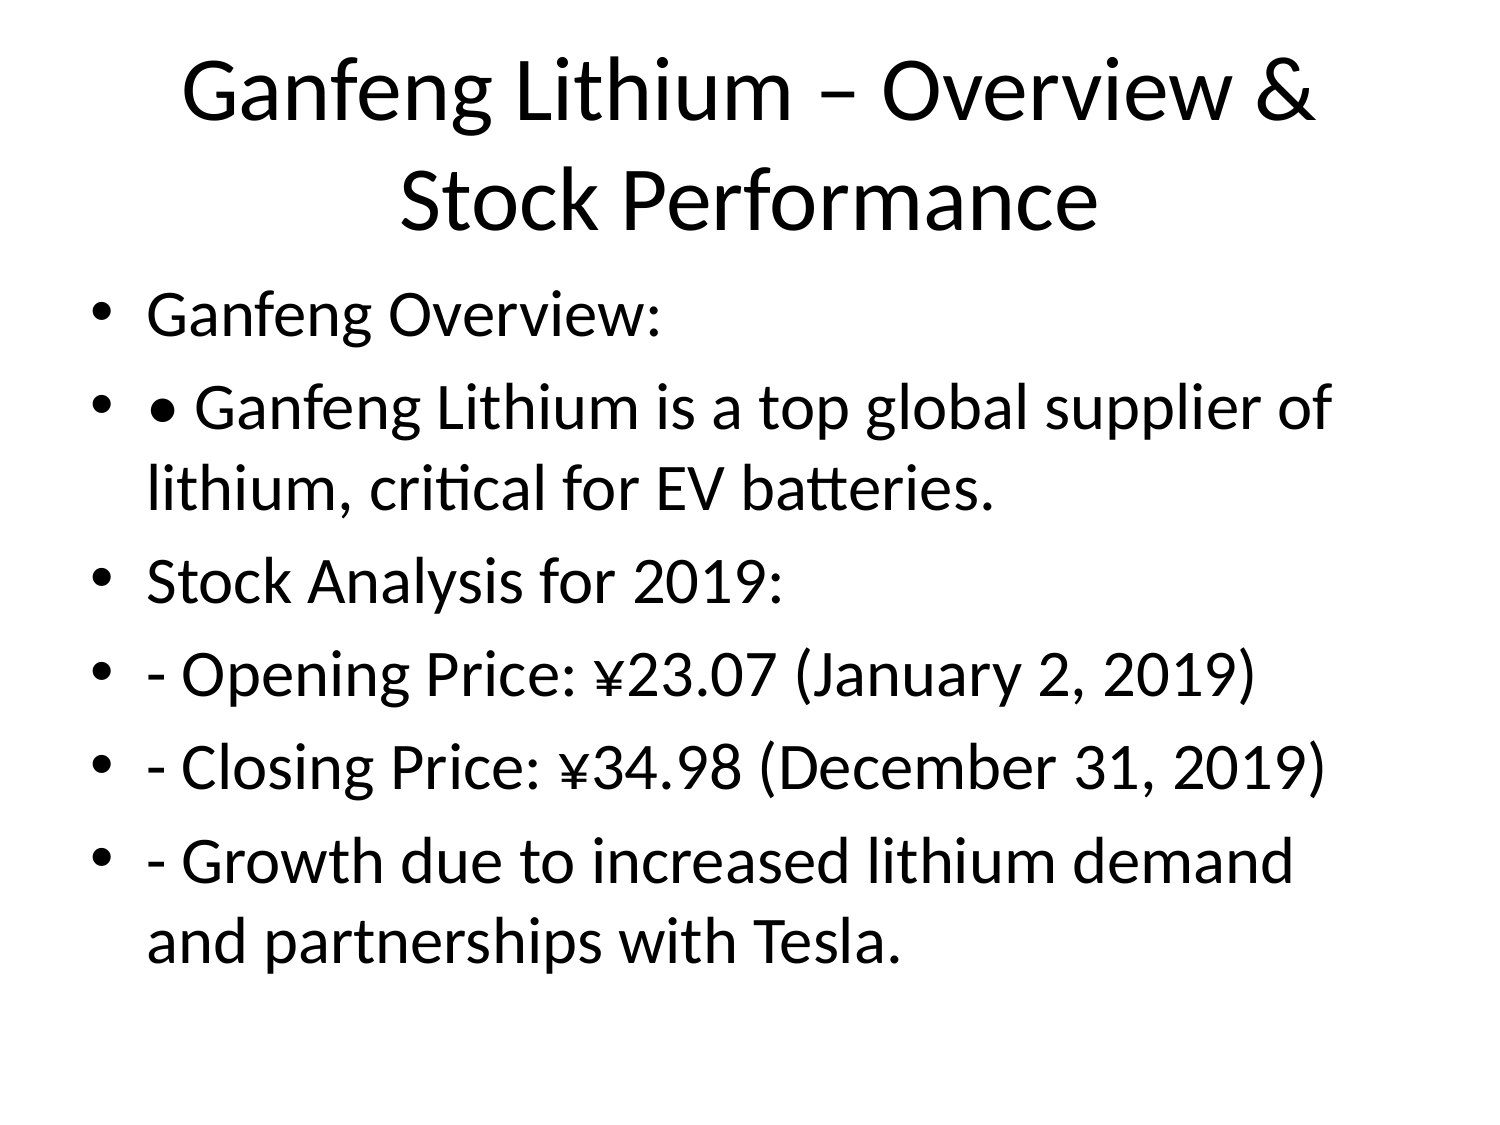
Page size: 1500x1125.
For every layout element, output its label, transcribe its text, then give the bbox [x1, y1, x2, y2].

list Ganfeng Overview: • Ganfeng Lithium is a top global supplier of lithium, critical for EV batteries. Stock Analysis for 2019: - Opening Price: ¥23.07 (January 2, 2019) - Closing Price: ¥34.98 (December 31, 2019) - Growth due to increased lithium demand and partnerships with Tesla. [75, 262, 1425, 1005]
title Ganfeng Lithium – Overview & Stock Performance [75, 45, 1425, 233]
